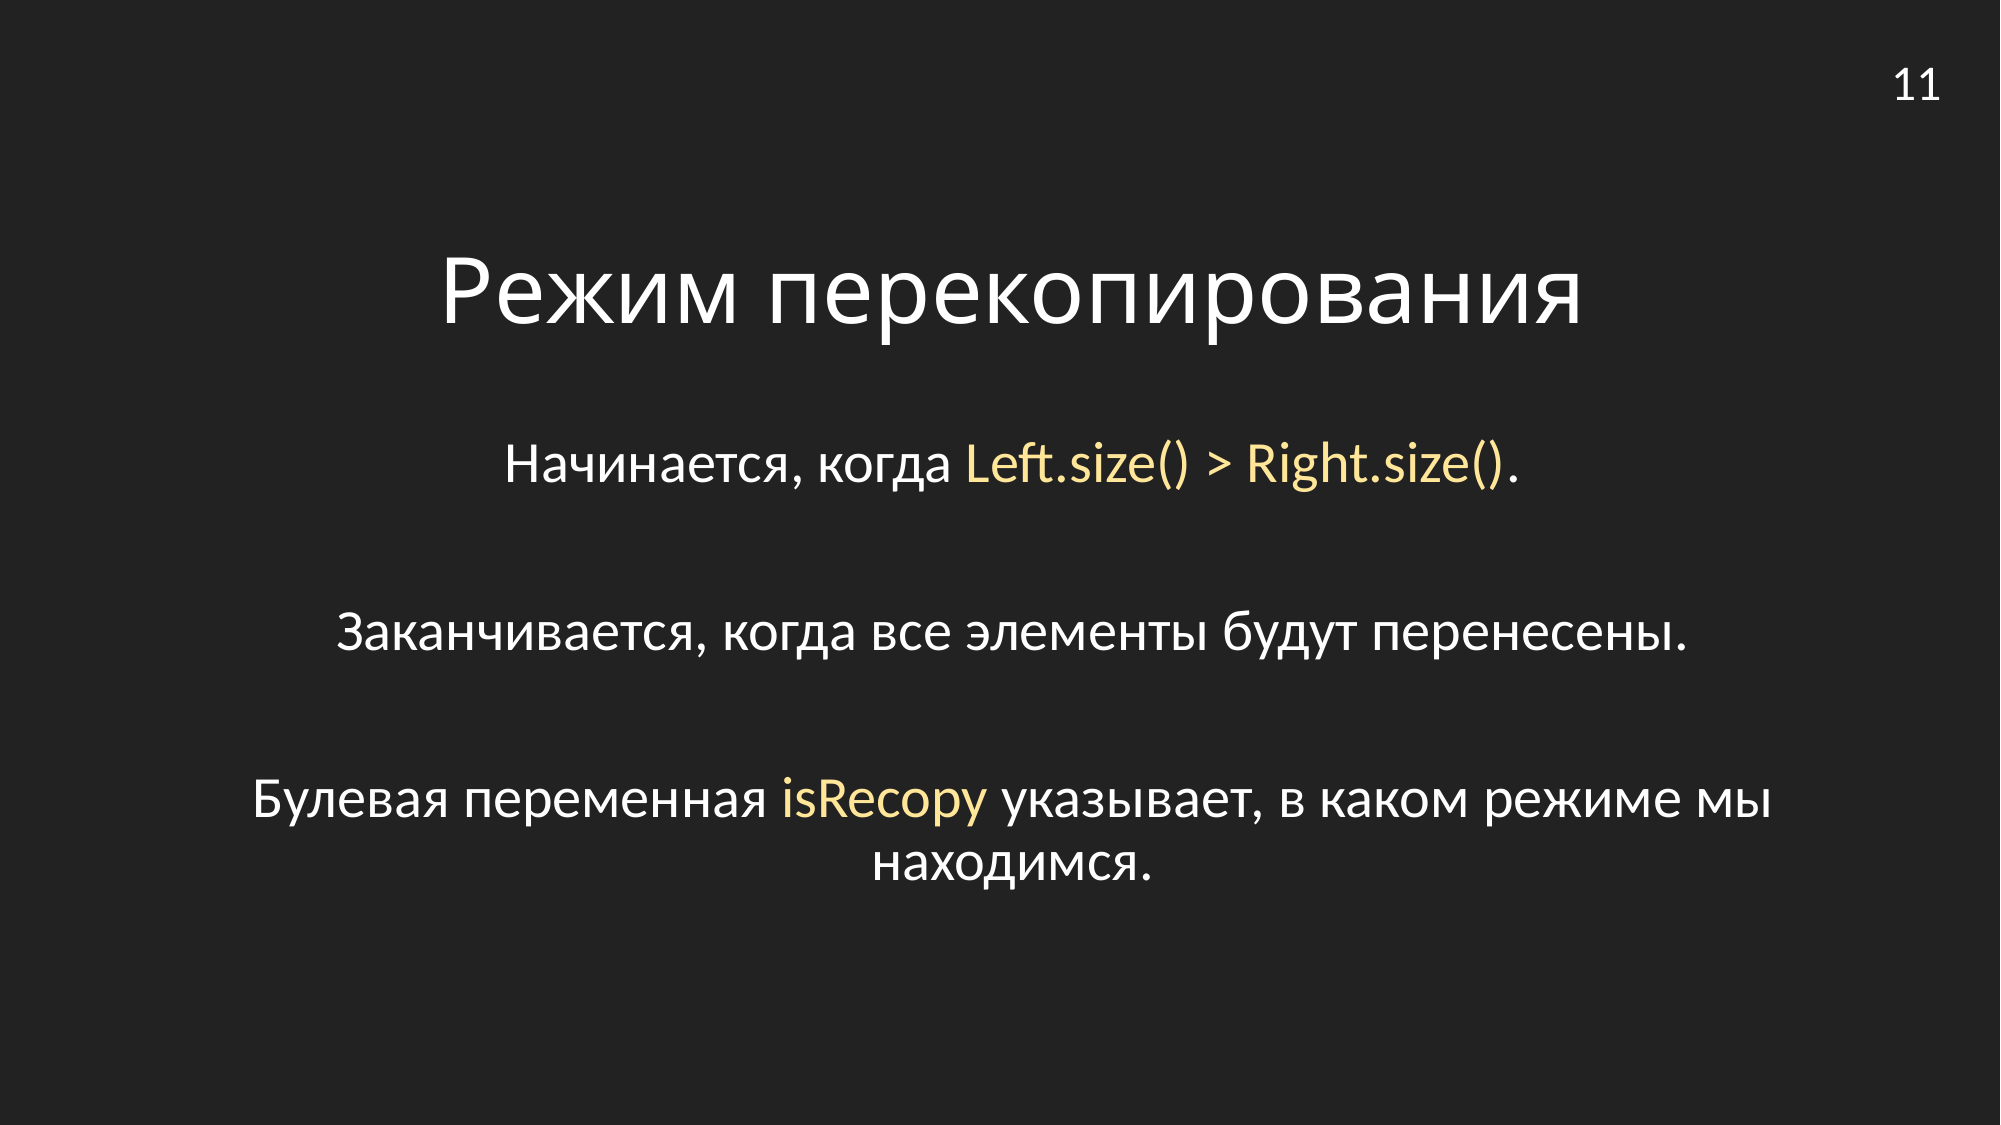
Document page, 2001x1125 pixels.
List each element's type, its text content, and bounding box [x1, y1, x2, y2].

text_box 11 [1876, 43, 1957, 118]
list Начинается, когда Left.size() > Right.size(). Заканчивается, когда все элементы будут перенесены. Булевая переменная isRecopy указывает, в каком режиме мы находимся. [150, 424, 1876, 958]
title Режим перекопирования [150, 185, 1876, 403]
